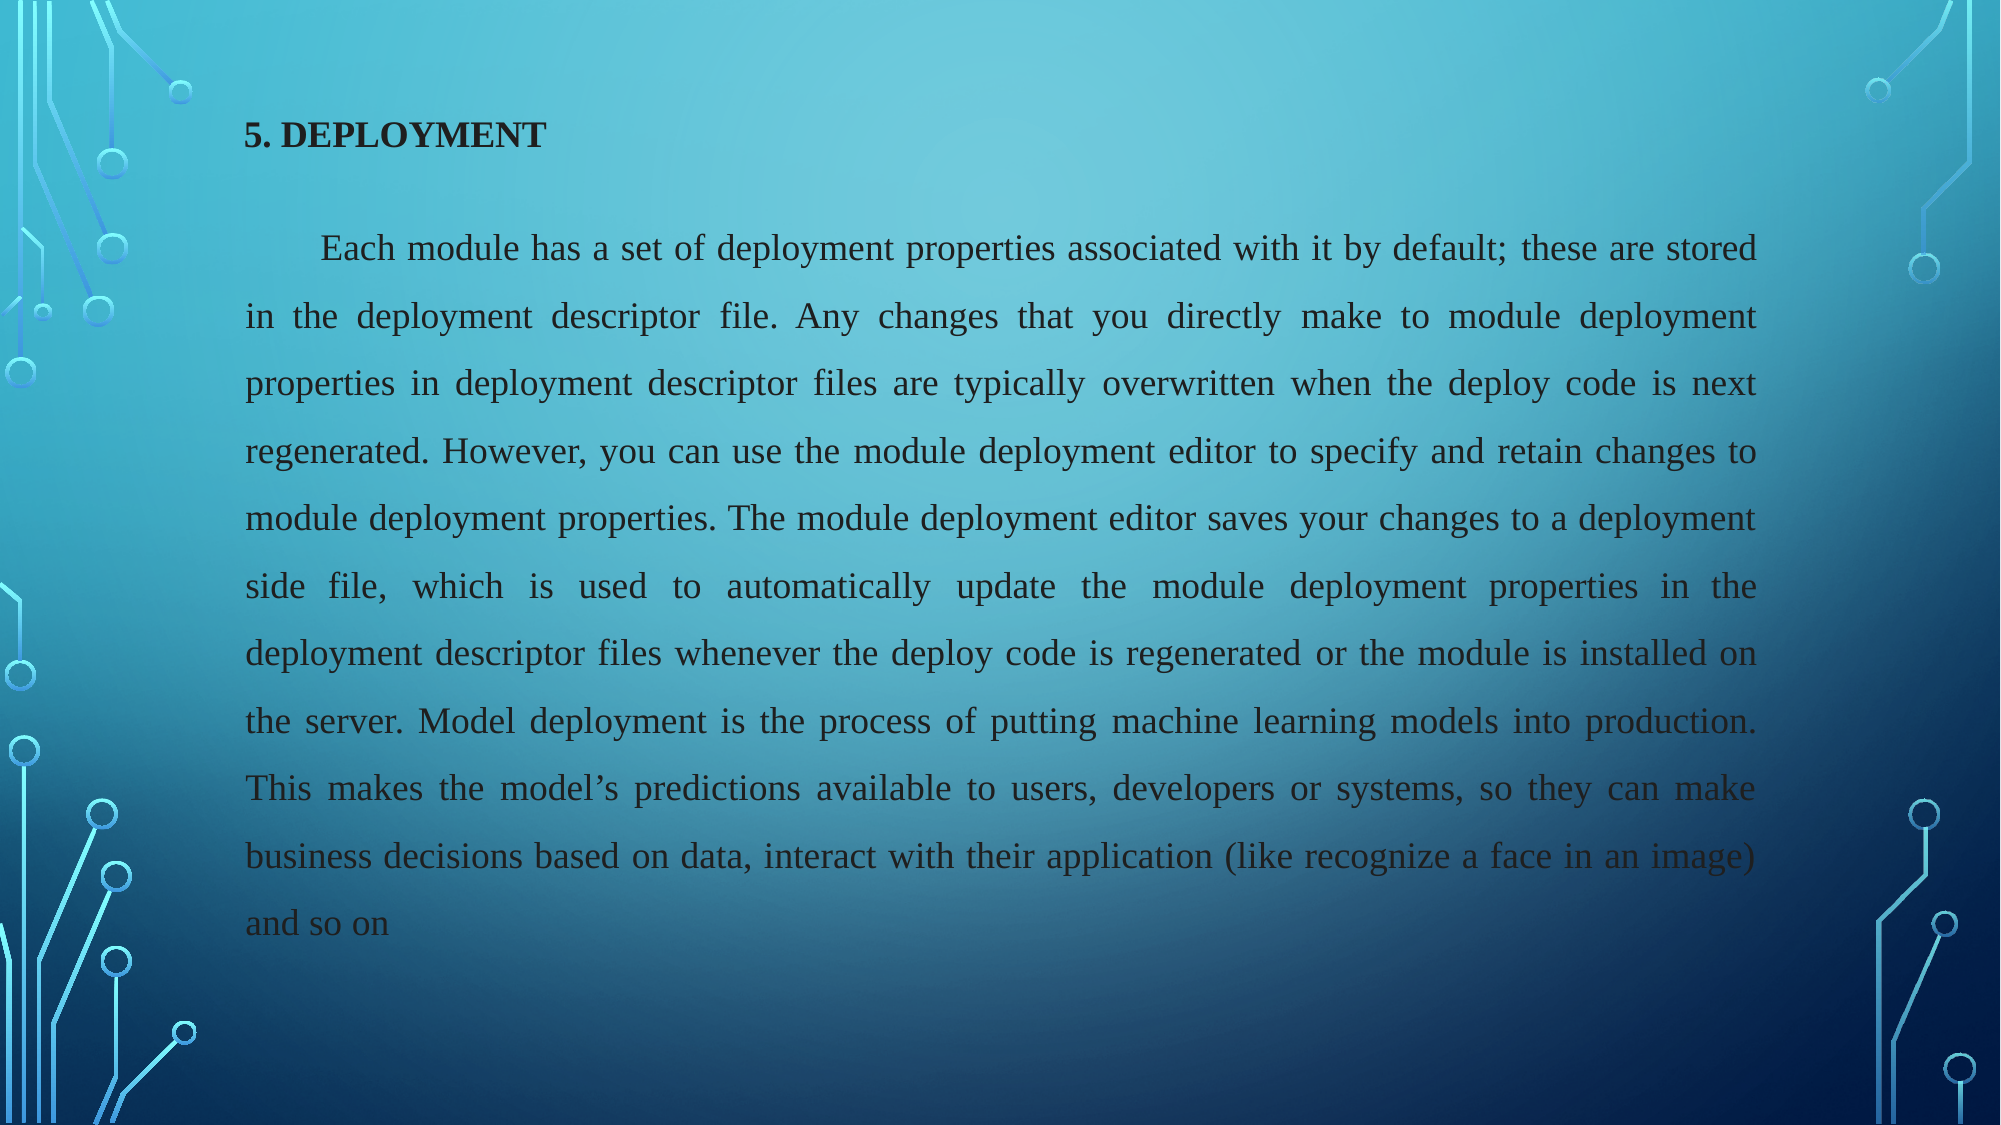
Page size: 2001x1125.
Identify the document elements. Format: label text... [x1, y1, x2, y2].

text_box 5. DEPLOYMENT Each module has a set of deployment properties associated with it by default; these are stored in the deployment descriptor file. Any changes that you directly make to module deployment properties in deployment descriptor files are typically overwritten when the deploy code is next regenerated. However, you can use the module deployment editor to specify and retain changes to module deployment properties. The module deployment editor saves your changes to a deployment side file, which is used to automatically update the module deployment properties in the deployment descriptor files whenever the deploy code is regenerated or the module is installed on the server. Model deployment is the process of putting machine learning models into production. This makes the model’s predictions available to users, developers or systems, so they can make business decisions based on data, interact with their application (like recognize a face in an image) and so on [171, 102, 1829, 951]
